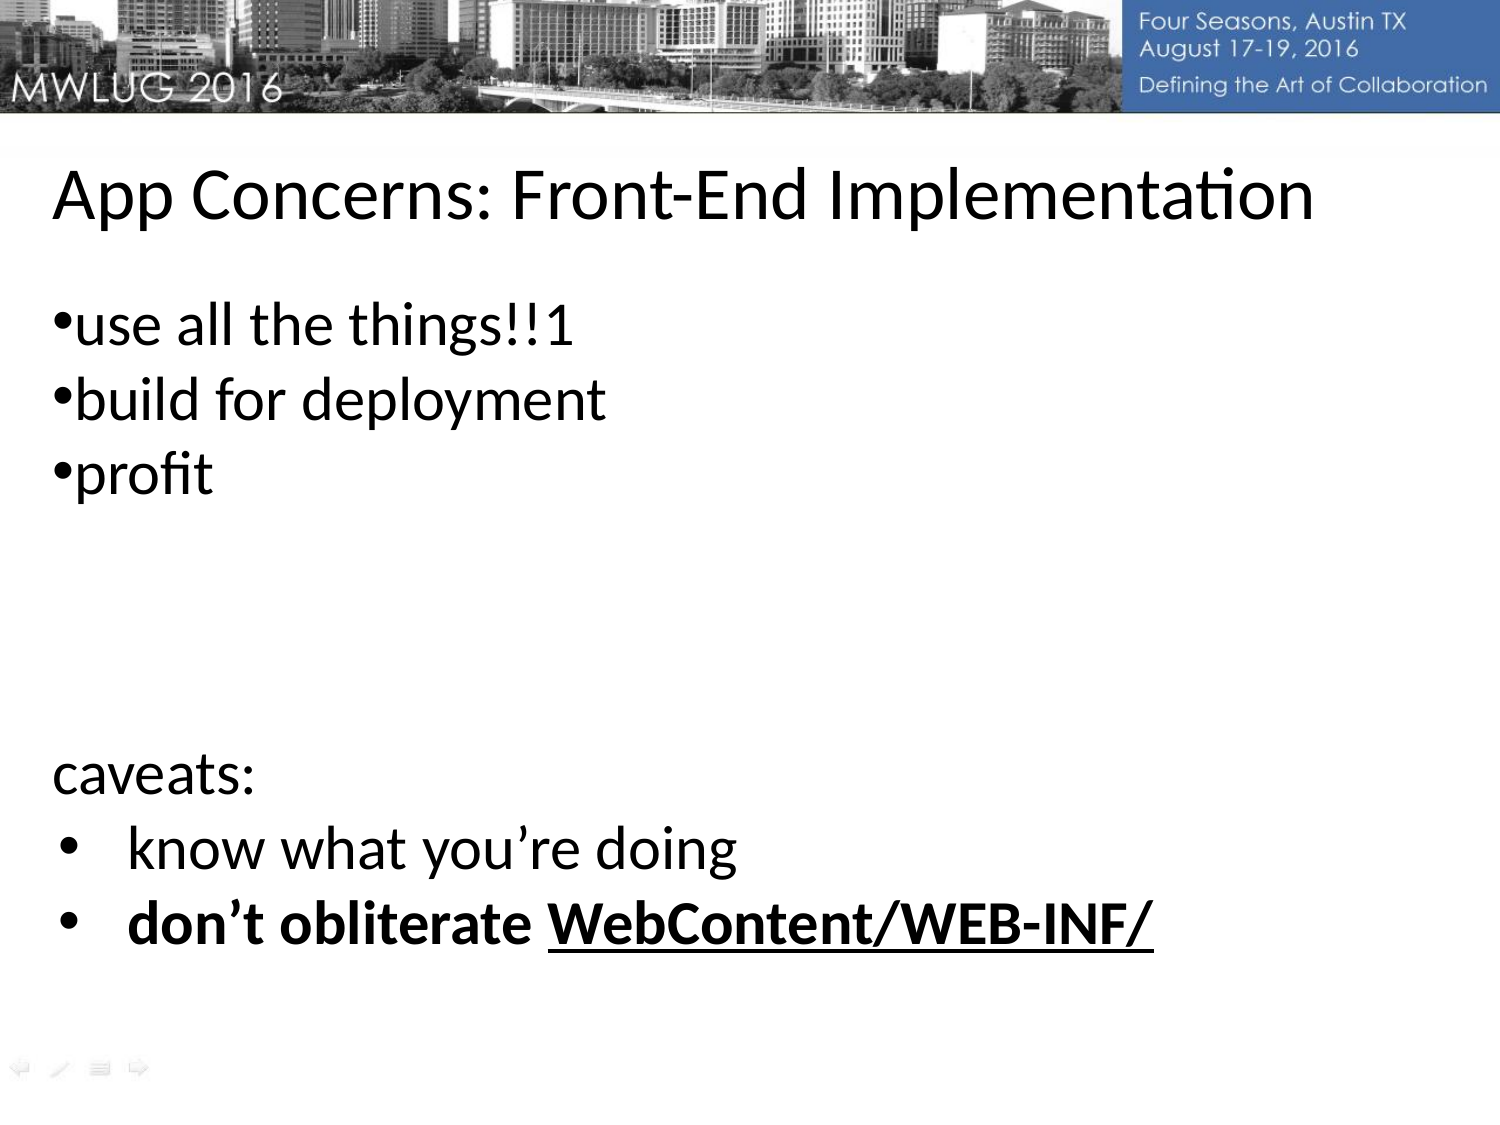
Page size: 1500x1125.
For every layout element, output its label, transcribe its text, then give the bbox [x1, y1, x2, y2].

picture [0, 0, 1500, 1125]
list use all the things!!1 build for deployment profit caveats: know what you’re doing don’t obliterate WebContent/WEB-INF/ [37, 275, 1463, 1075]
text_box App Concerns: Front-End Implementation [37, 137, 1463, 244]
